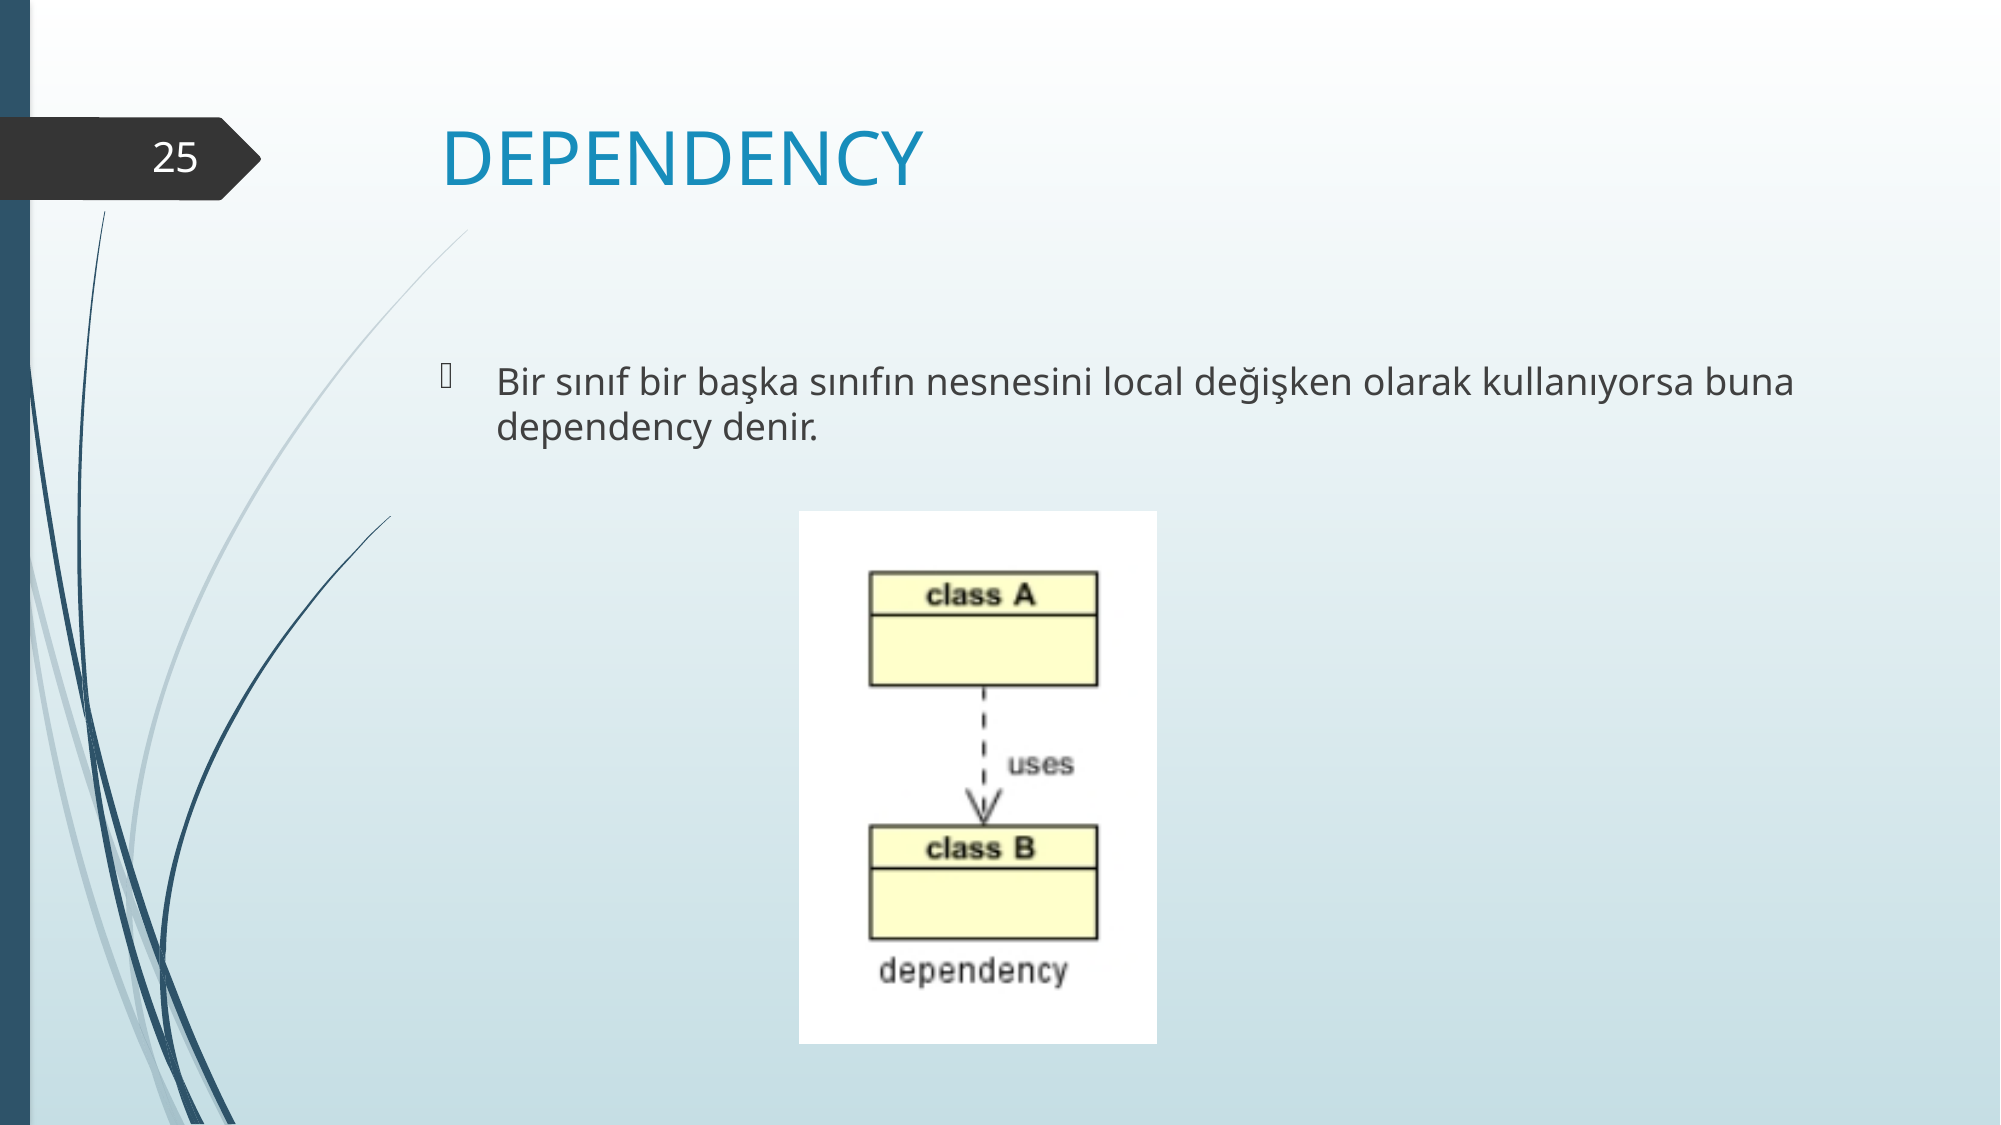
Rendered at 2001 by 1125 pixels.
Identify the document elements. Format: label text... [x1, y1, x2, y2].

picture [799, 510, 1157, 1044]
list Bir sınıf bir başka sınıfın nesnesini local değişken olarak kullanıyorsa buna dependency denir. [424, 350, 1888, 970]
title DEPENDENCY [425, 102, 1888, 313]
slide_number 25 [87, 129, 216, 190]
